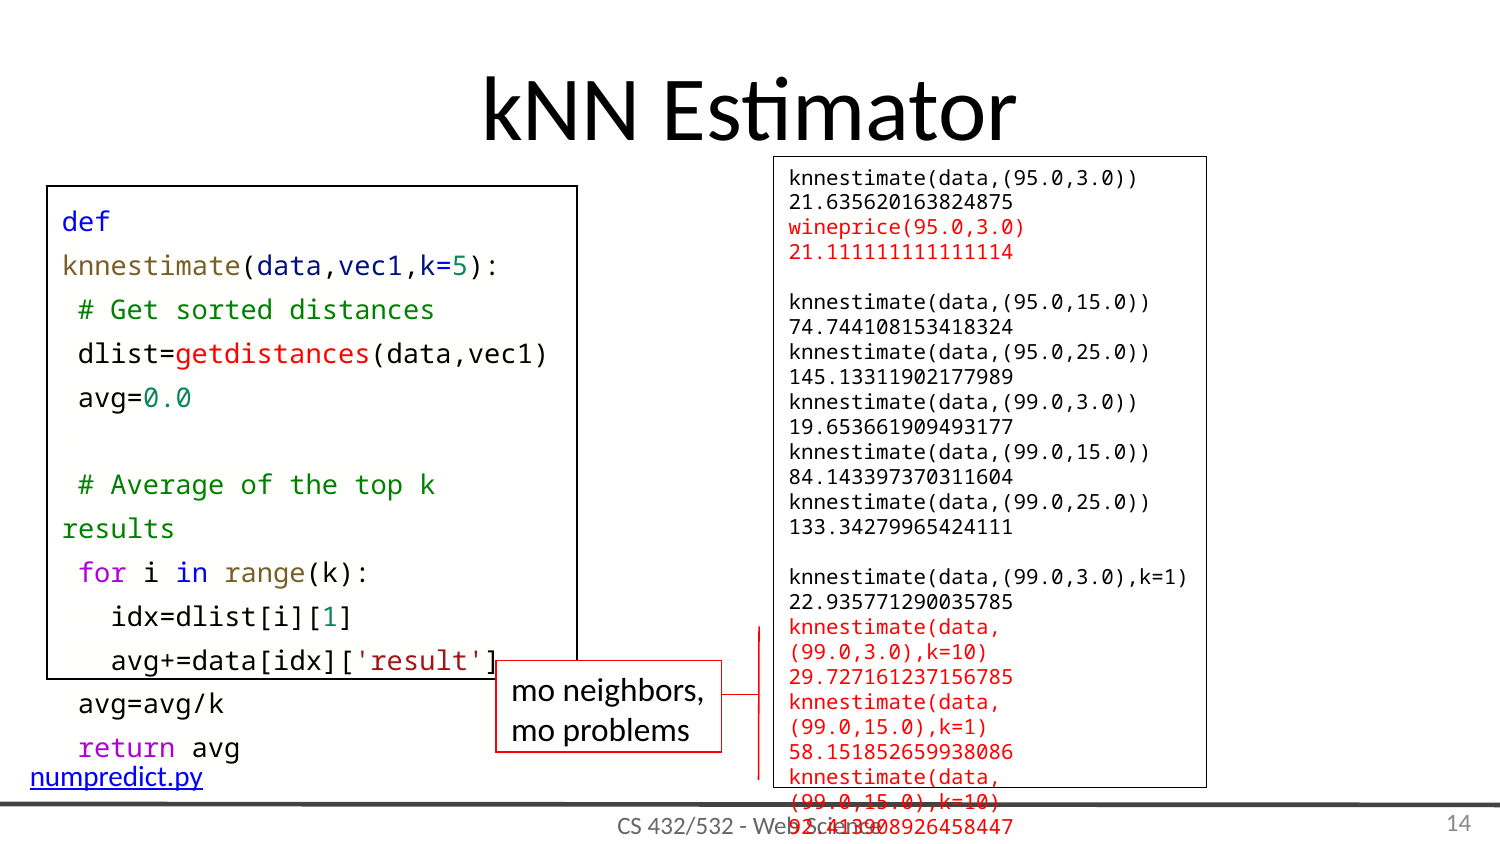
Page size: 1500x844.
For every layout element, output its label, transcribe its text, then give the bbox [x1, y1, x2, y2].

text_box knnestimate(data,(95.0,3.0)) 21.635620163824875 wineprice(95.0,3.0) 21.111111111111114 knnestimate(data,(95.0,15.0)) 74.744108153418324 knnestimate(data,(95.0,25.0)) 145.13311902177989 knnestimate(data,(99.0,3.0)) 19.653661909493177 knnestimate(data,(99.0,15.0)) 84.143397370311604 knnestimate(data,(99.0,25.0)) 133.34279965424111 knnestimate(data,(99.0,3.0),k=1) 22.935771290035785 knnestimate(data,(99.0,3.0),k=10) 29.727161237156785 knnestimate(data,(99.0,15.0),k=1) 58.151852659938086 knnestimate(data,(99.0,15.0),k=10) 92.413908926458447 [773, 156, 1207, 788]
text_box mo neighbors, mo problems [496, 660, 722, 753]
text_box def knnestimate(data,vec1,k=5): # Get sorted distances dlist=getdistances(data,vec1) avg=0.0 # Average of the top k results for i in range(k): idx=dlist[i][1] avg+=data[idx]['result'] avg=avg/k return avg [46, 186, 577, 679]
slide_number ‹#› [1136, 798, 1487, 844]
text_box numpredict.py [14, 752, 473, 797]
title kNN Estimator [75, 33, 1425, 175]
